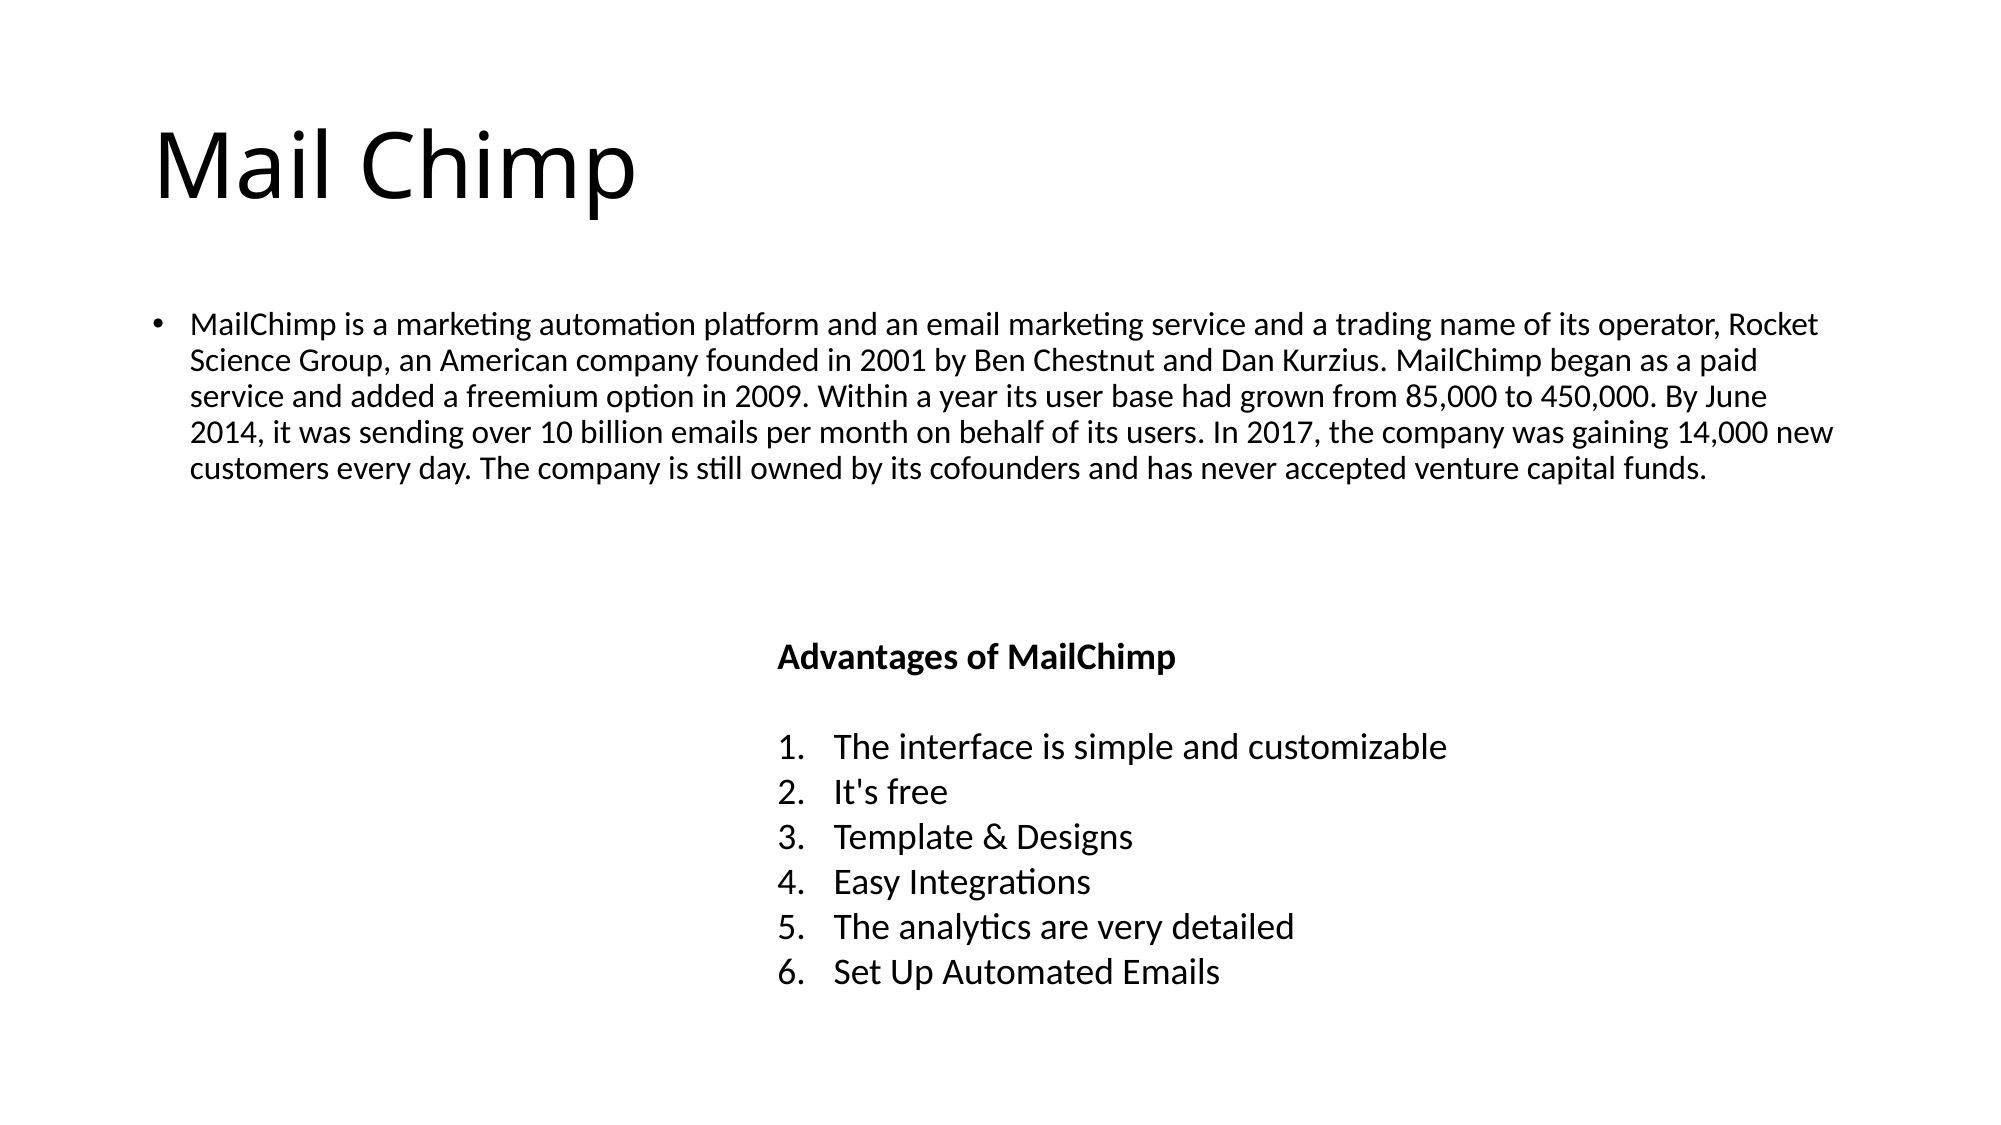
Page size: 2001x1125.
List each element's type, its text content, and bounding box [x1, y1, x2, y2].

list MailChimp is a marketing automation platform and an email marketing service and a trading name of its operator, Rocket Science Group, an American company founded in 2001 by Ben Chestnut and Dan Kurzius. MailChimp began as a paid service and added a freemium option in 2009. Within a year its user base had grown from 85,000 to 450,000. By June 2014, it was sending over 10 billion emails per month on behalf of its users. In 2017, the company was gaining 14,000 new customers every day. The company is still owned by its cofounders and has never accepted venture capital funds. [137, 299, 1863, 1014]
text_box Advantages of MailChimp The interface is simple and customizable It's free Template & Designs Easy Integrations The analytics are very detailed Set Up Automated Emails [762, 624, 1625, 1000]
title Mail Chimp [137, 59, 1863, 278]
